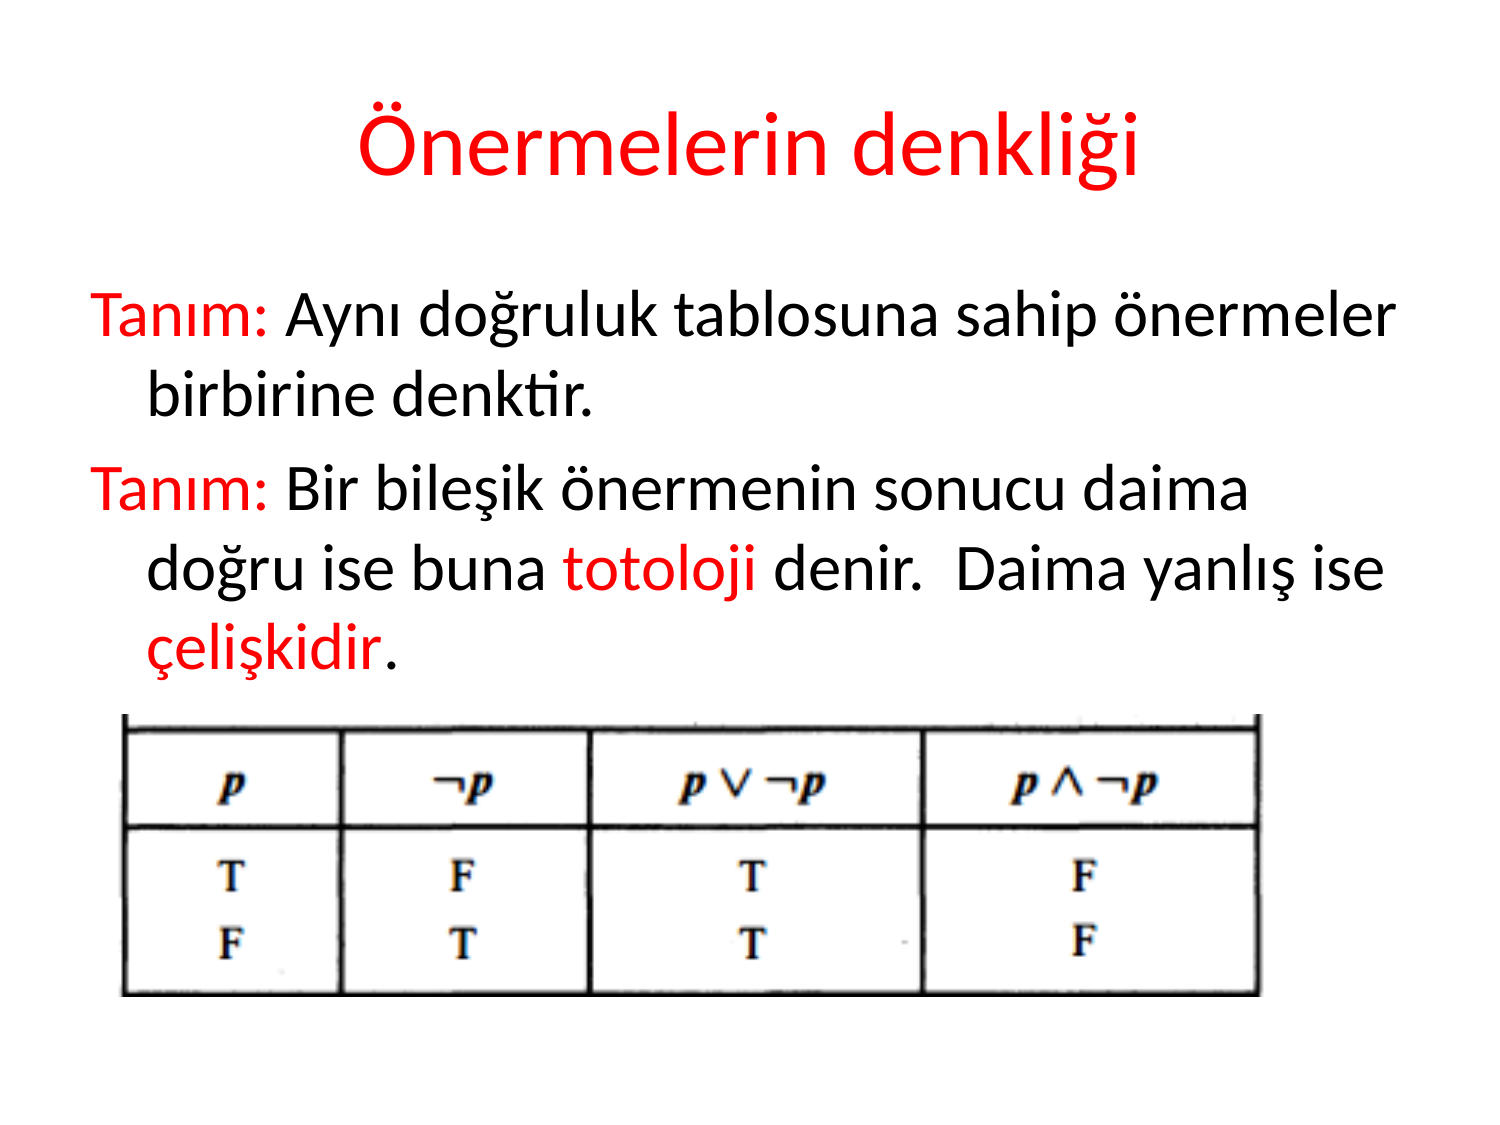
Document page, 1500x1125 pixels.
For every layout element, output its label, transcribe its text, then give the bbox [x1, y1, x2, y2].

title Önermelerin denkliği [75, 45, 1425, 233]
list Tanım: Aynı doğruluk tablosuna sahip önermeler birbirine denktir. Tanım: Bir bileşik önermenin sonucu daima doğru ise buna totoloji denir. Daima yanlış ise çelişkidir. [75, 262, 1425, 1005]
picture [116, 714, 1280, 997]
